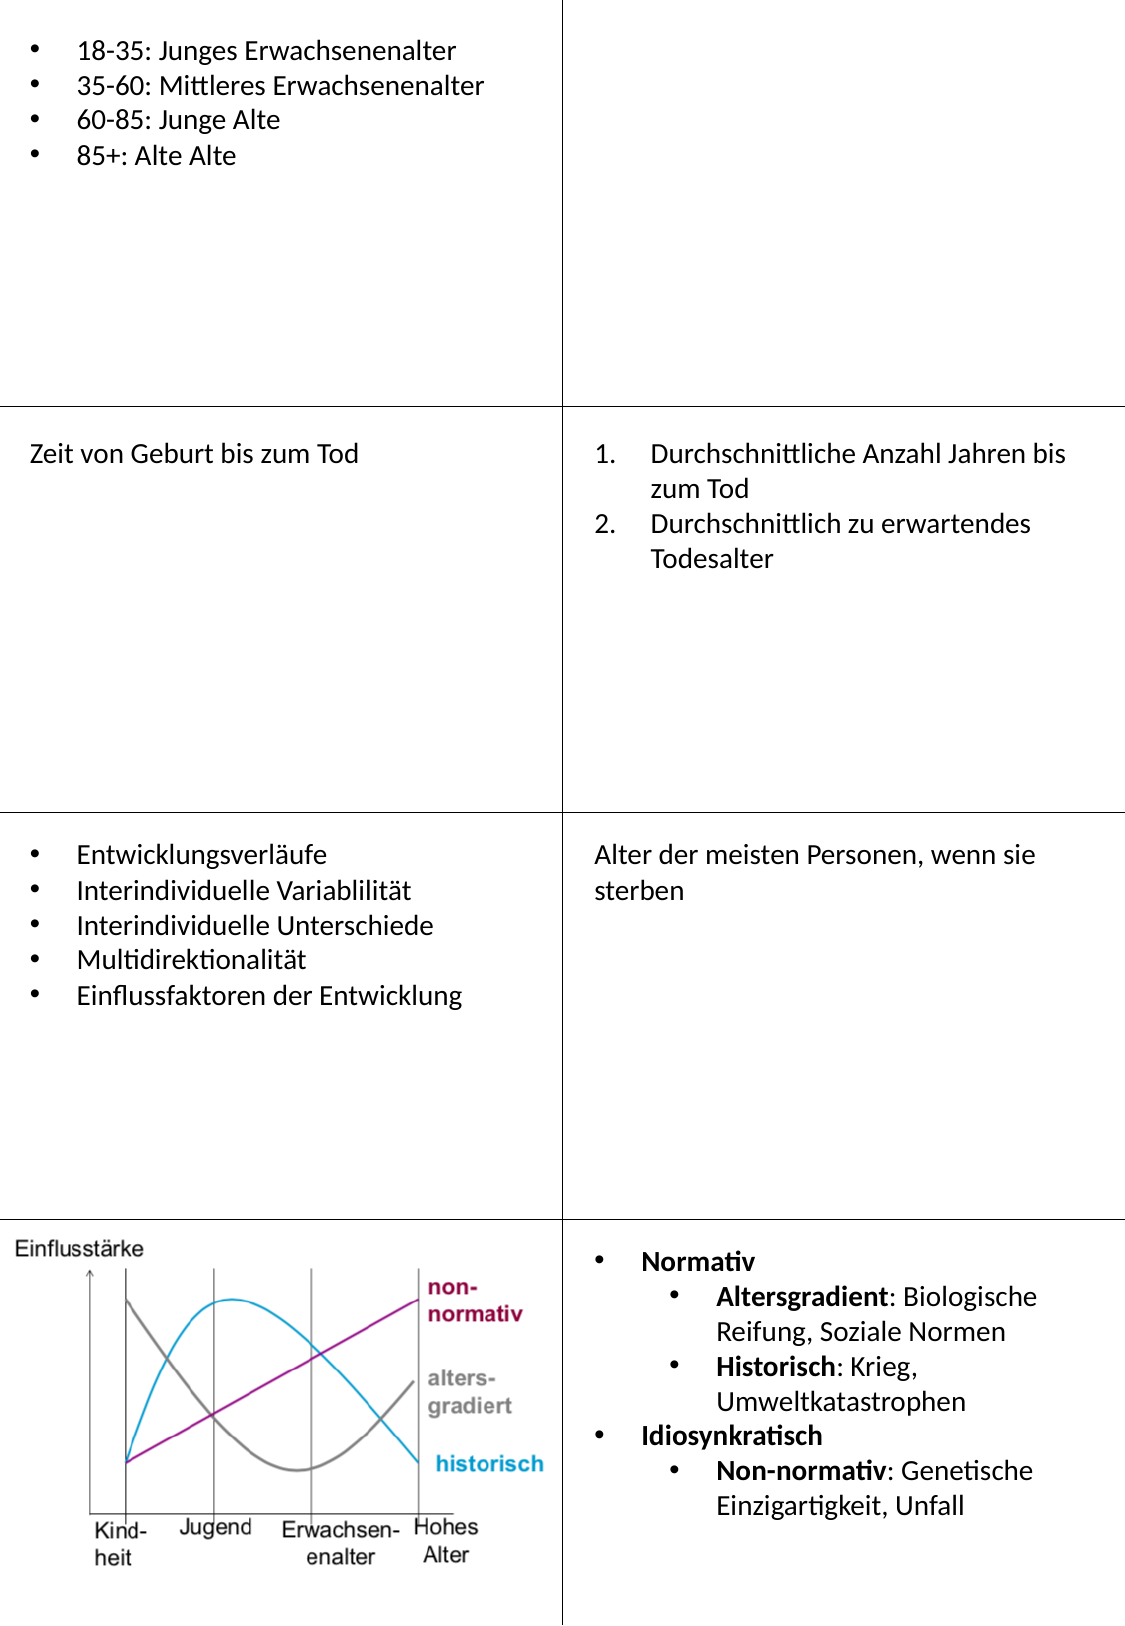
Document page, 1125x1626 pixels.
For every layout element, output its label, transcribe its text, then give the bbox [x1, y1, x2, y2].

text_box Normativ Altersgradient: Biologische Reifung, Soziale Normen Historisch: Krieg, Umweltkatastrophen Idiosynkratisch Non-normativ: Genetische Einzigartigkeit, Unfall [579, 1234, 1110, 1529]
text_box Durchschnittliche Anzahl Jahren bis zum Tod Durchschnittlich zu erwartendes Todesalter [579, 426, 1110, 582]
text_box Entwicklungsverläufe Interindividuelle Variablilität Interindividuelle Unterschiede Multidirektionalität Einflussfaktoren der Entwicklung [15, 828, 546, 1019]
text_box 18-35: Junges Erwachsenenalter 35-60: Mittleres Erwachsenenalter 60-85: Junge Alte 85+: Alte Alte [15, 23, 546, 179]
text_box Zeit von Geburt bis zum Tod [15, 426, 546, 477]
text_box Alter der meisten Personen, wenn sie sterben [579, 828, 1110, 914]
picture [13, 1234, 546, 1572]
